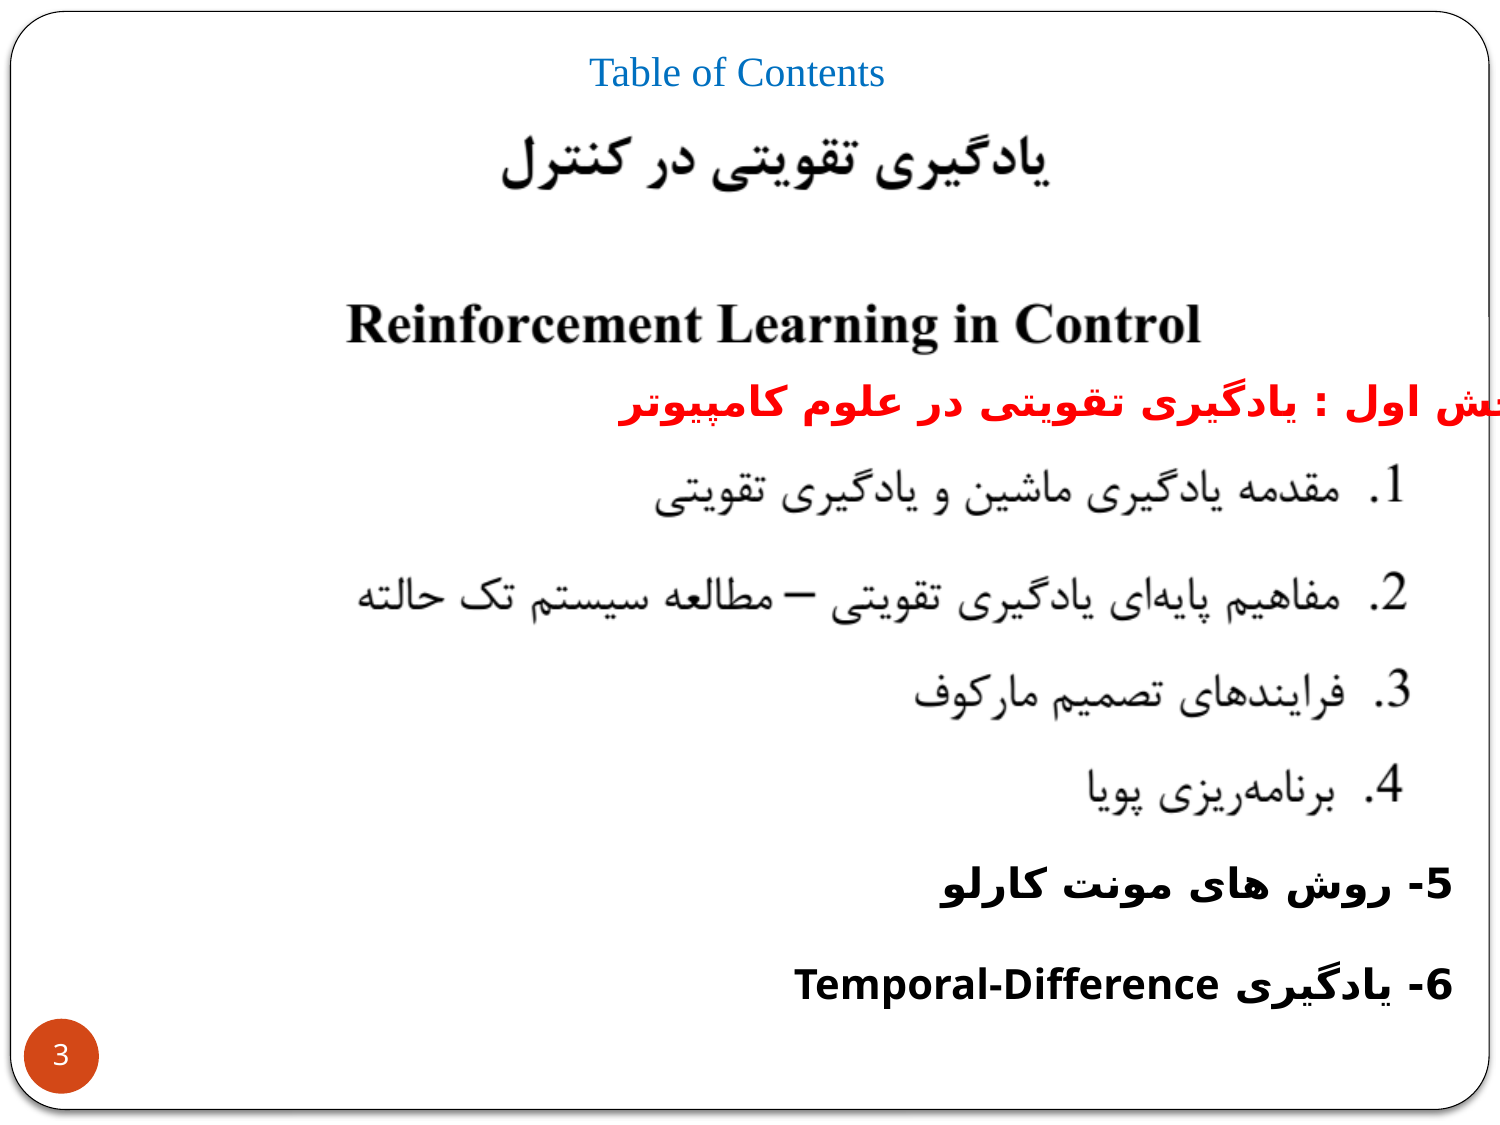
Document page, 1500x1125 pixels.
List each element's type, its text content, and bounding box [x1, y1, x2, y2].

picture [902, 662, 1435, 730]
picture [624, 432, 1435, 543]
text_box Table of Contents [62, 37, 1413, 113]
slide_number 3 [23, 1018, 99, 1094]
text_box 5- روش های مونت کارلو 6- یادگیری Temporal-Difference [764, 849, 1469, 1015]
picture [262, 99, 1274, 374]
text_box بخش اول : یادگیری تقویتی در علوم کامپیوتر [604, 367, 1500, 432]
picture [1069, 749, 1430, 829]
picture [349, 554, 1438, 638]
